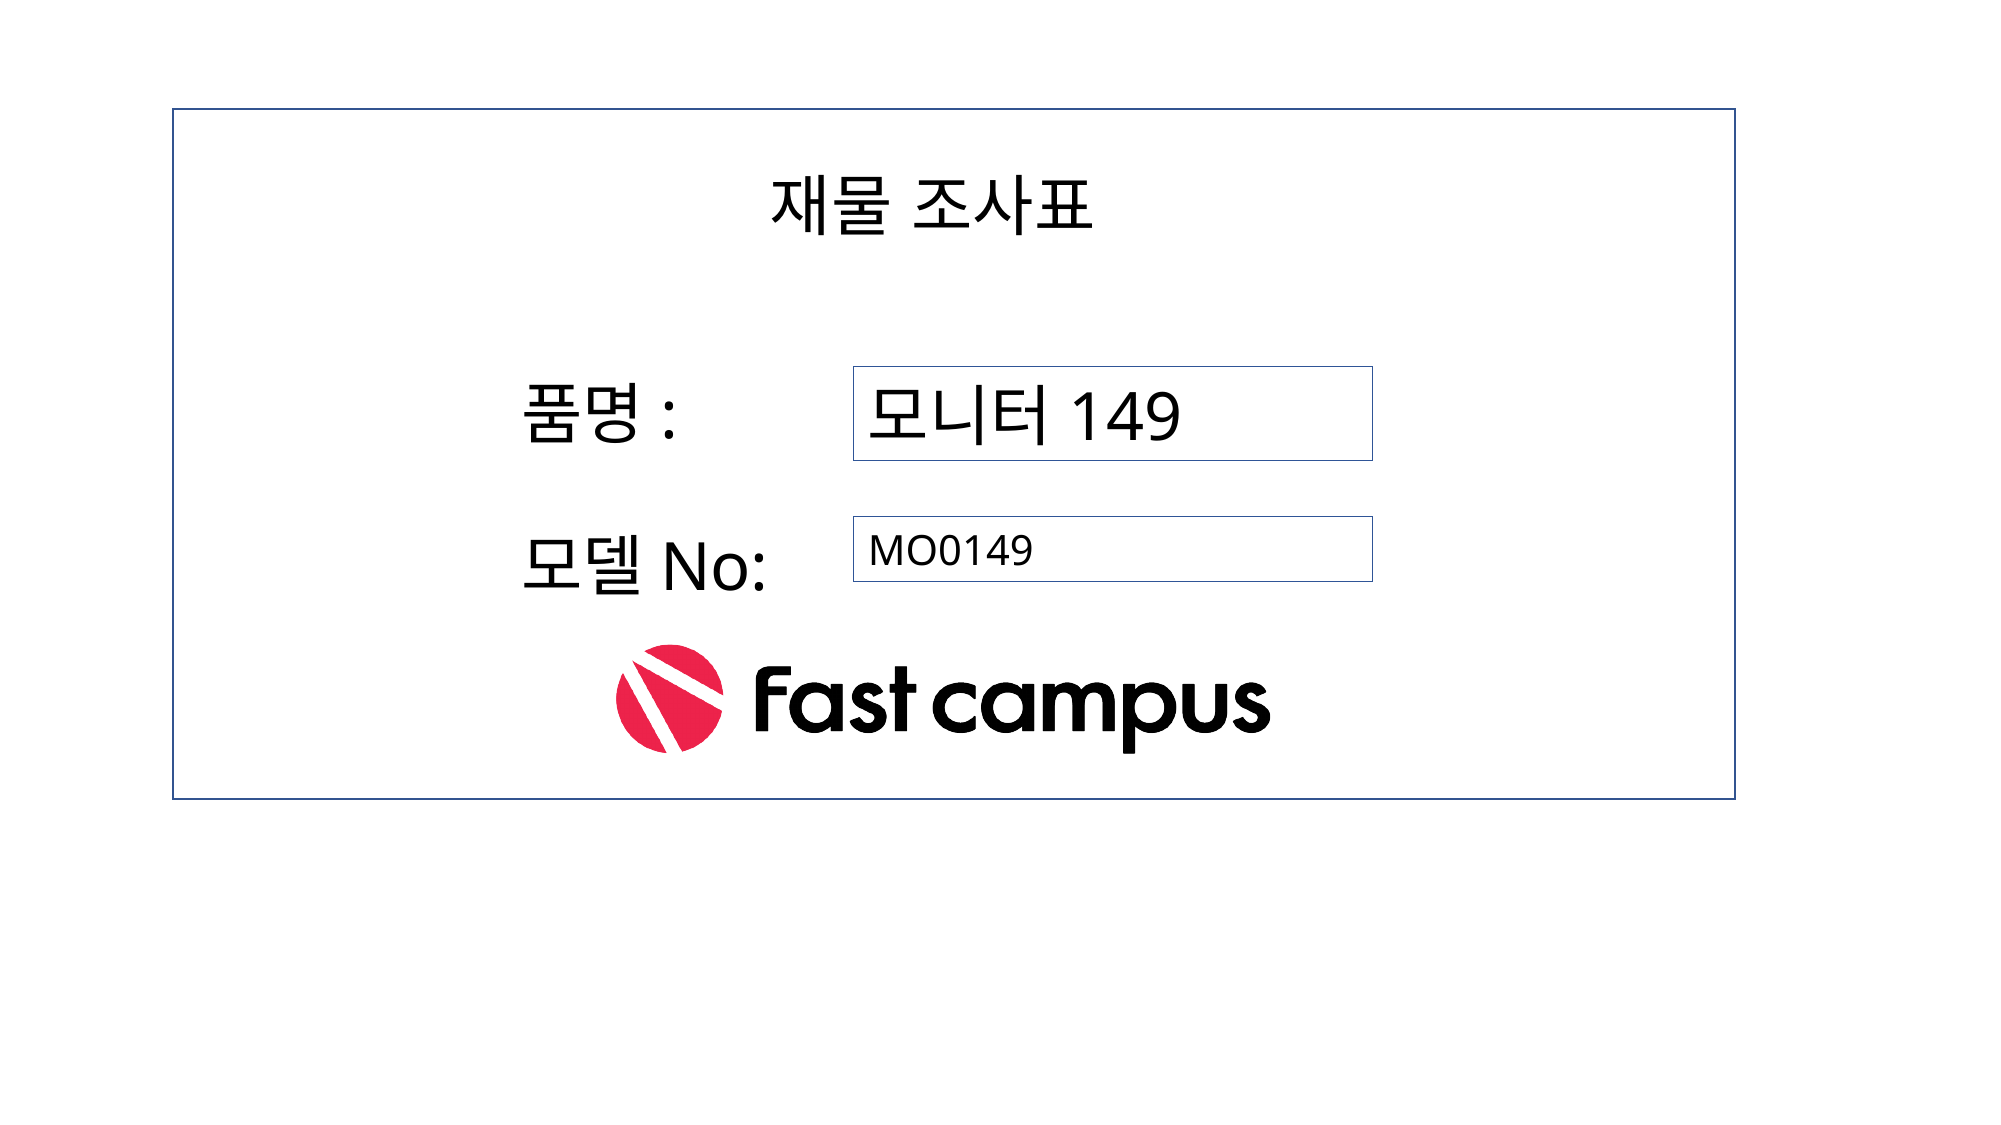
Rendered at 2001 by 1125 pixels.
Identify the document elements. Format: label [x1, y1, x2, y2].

picture [607, 635, 1279, 763]
text_box [172, 108, 1736, 800]
